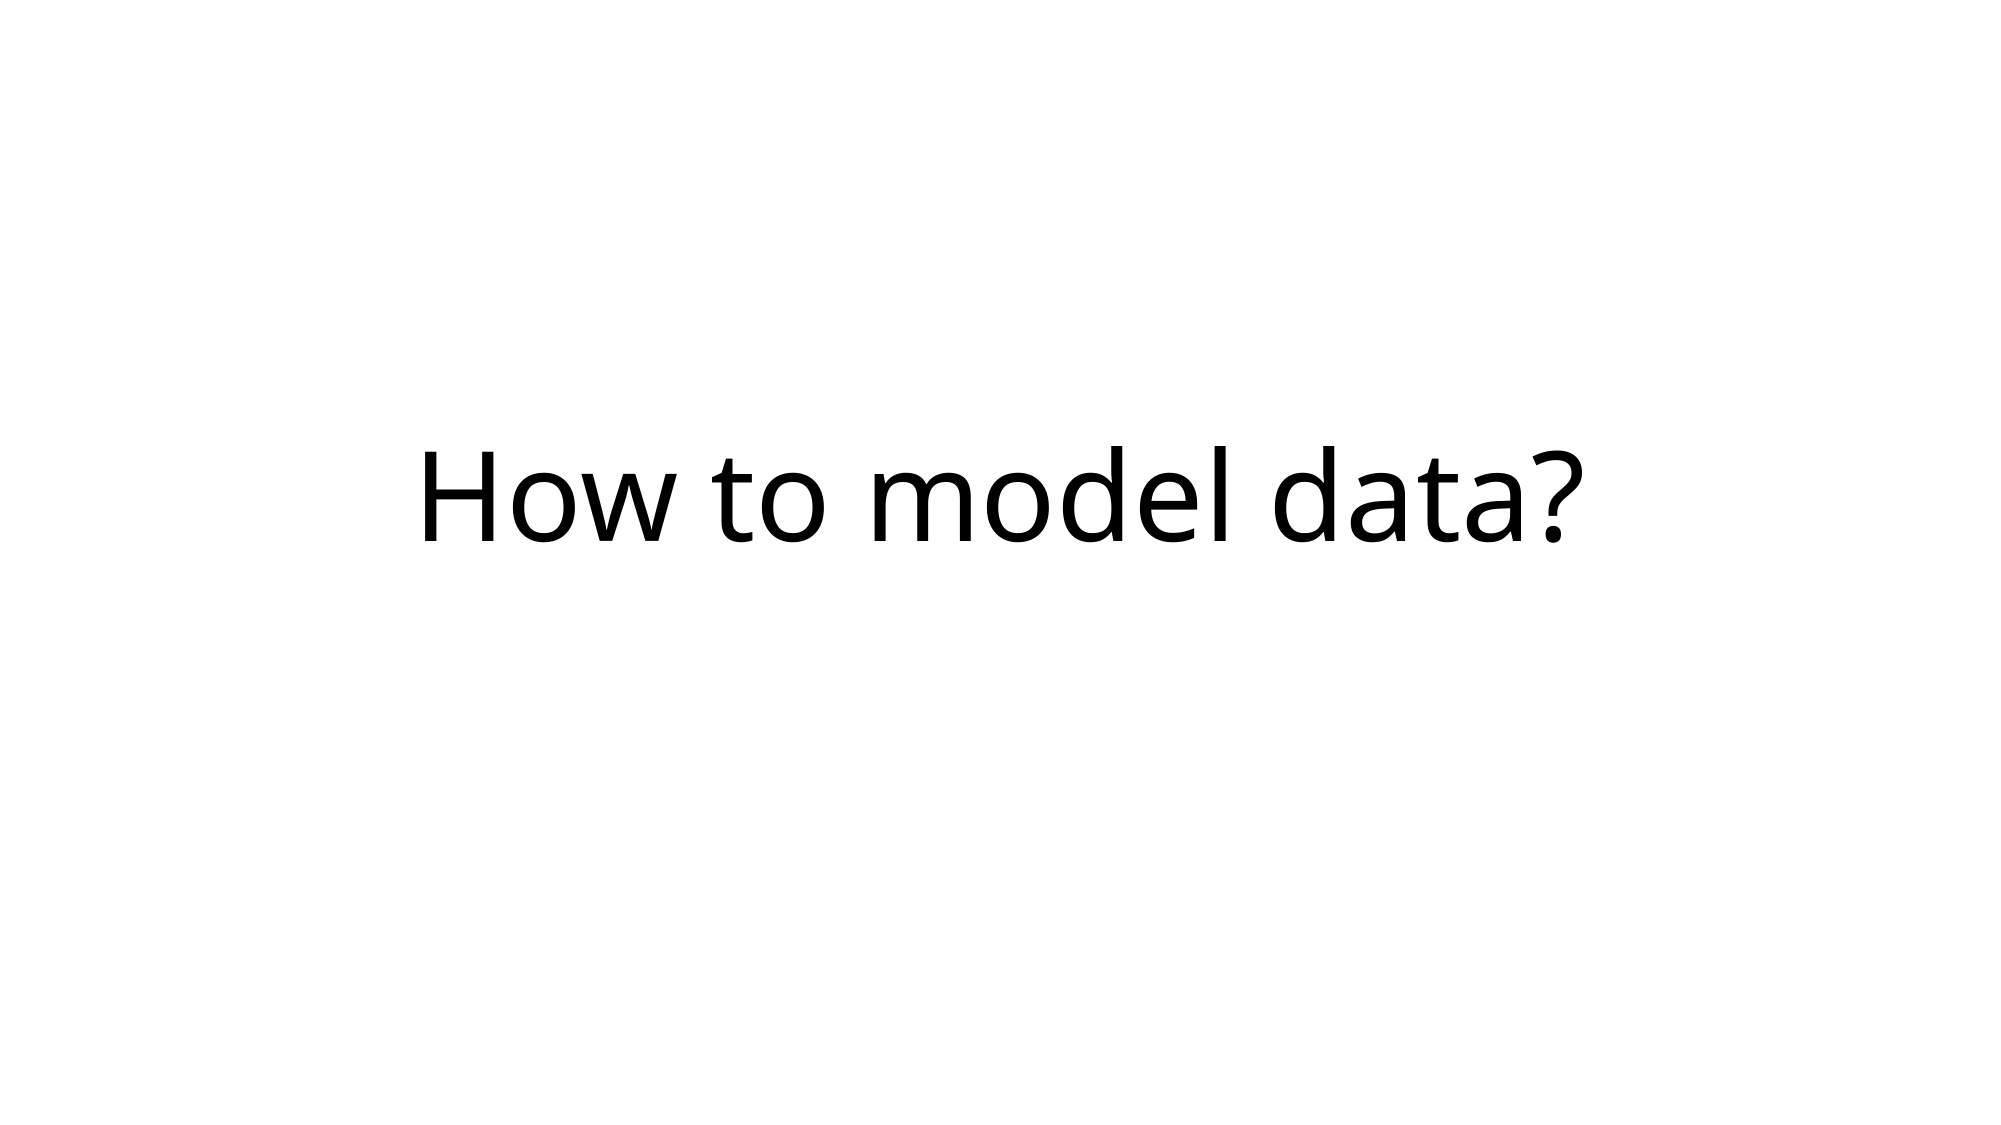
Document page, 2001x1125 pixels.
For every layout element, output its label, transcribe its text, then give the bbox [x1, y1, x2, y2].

title How to model data? [249, 184, 1750, 576]
